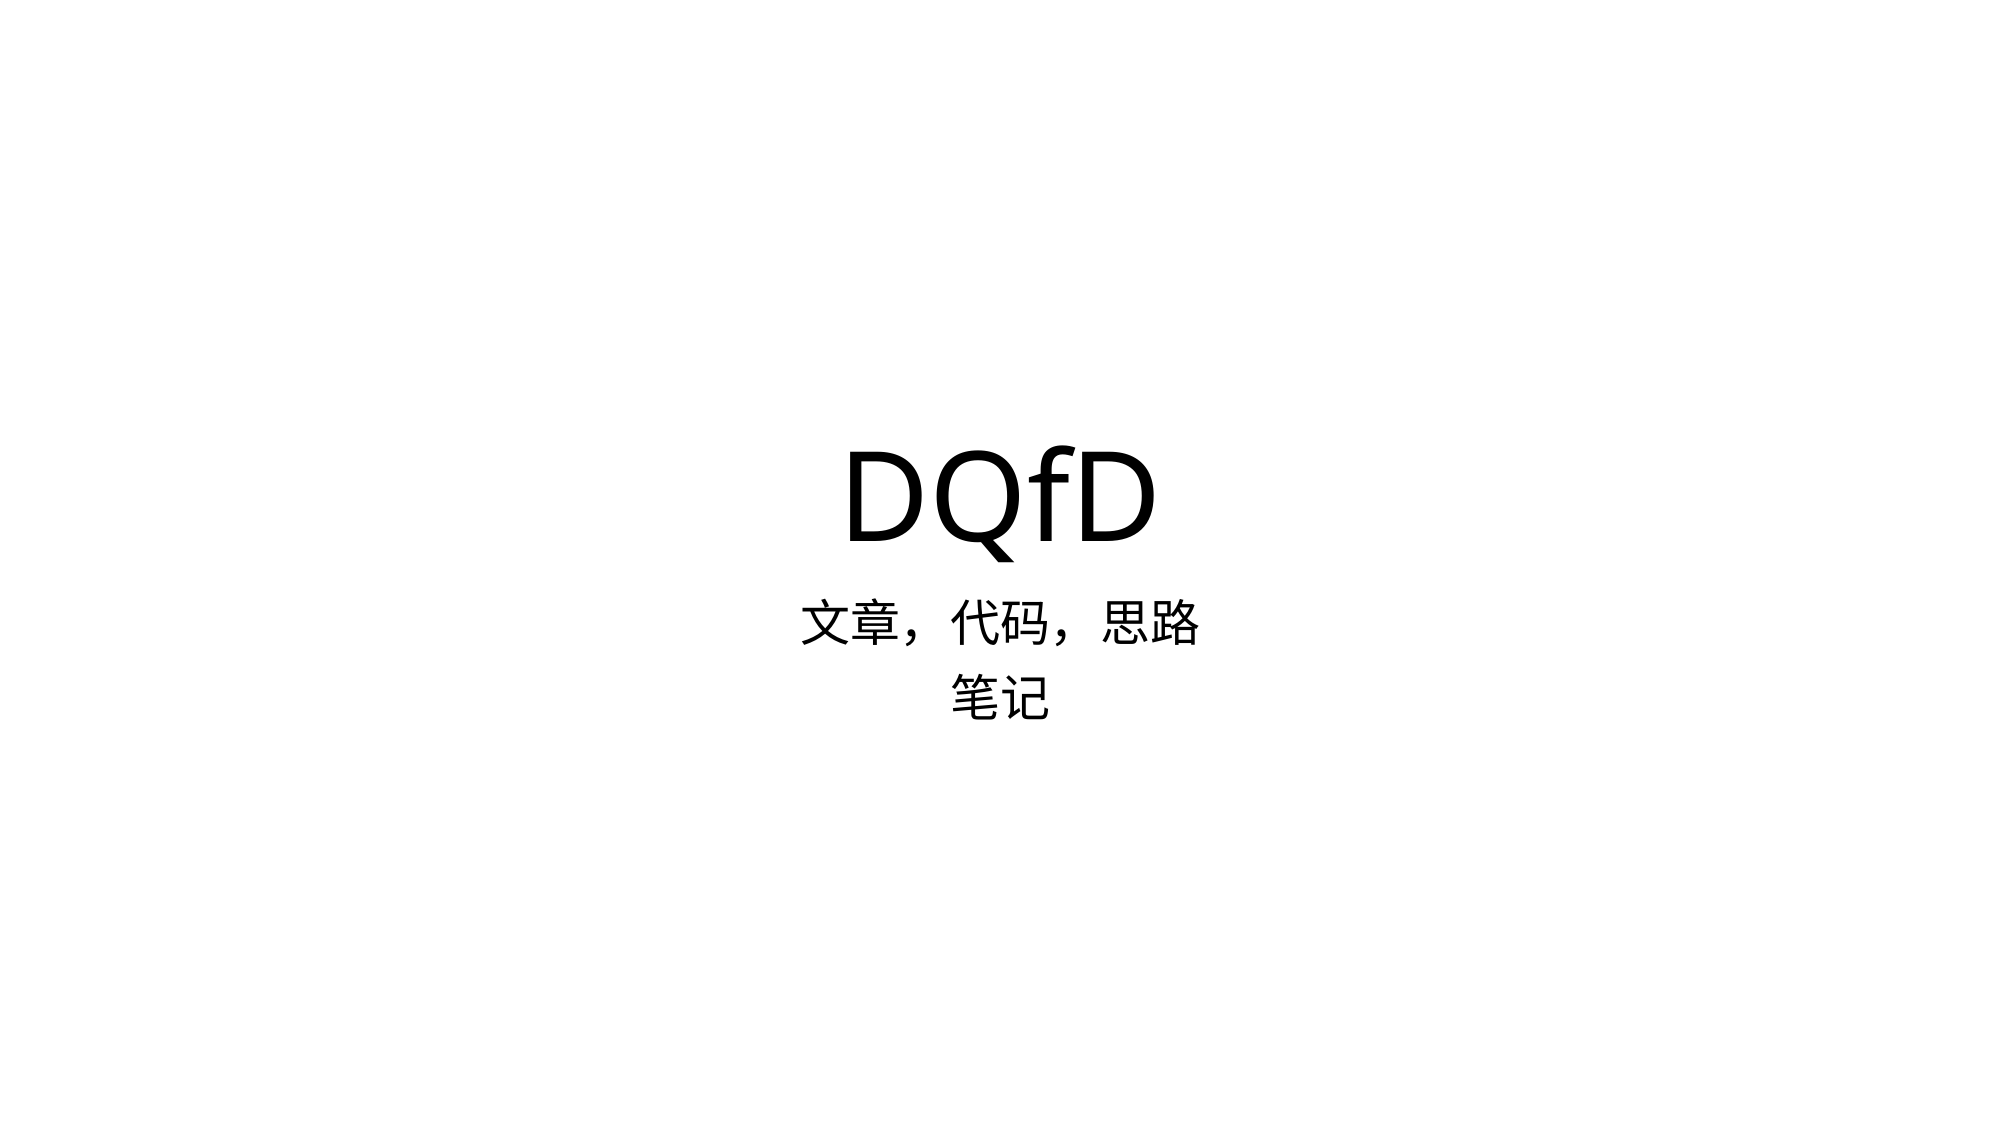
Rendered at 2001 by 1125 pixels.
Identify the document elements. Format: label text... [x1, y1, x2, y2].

subtitle 文章，代码，思路 笔记 [249, 590, 1750, 863]
title DQfD [249, 184, 1750, 576]
